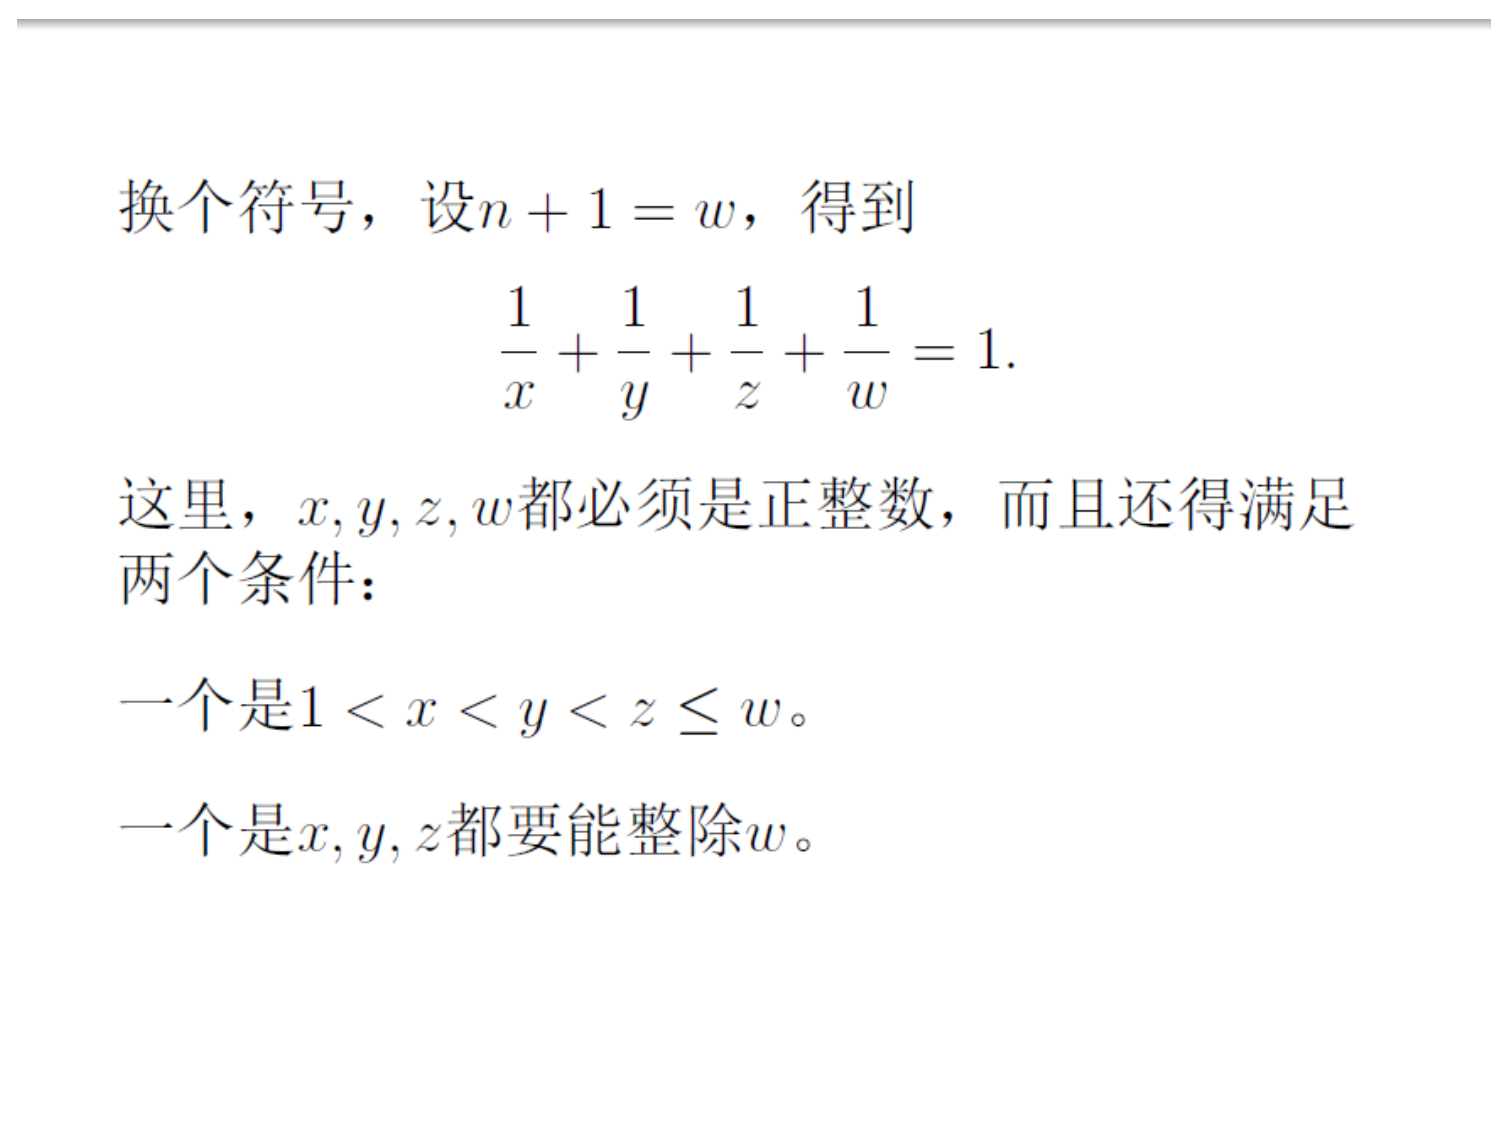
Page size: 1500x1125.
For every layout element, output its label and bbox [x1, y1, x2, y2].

list [17, 18, 1491, 1012]
